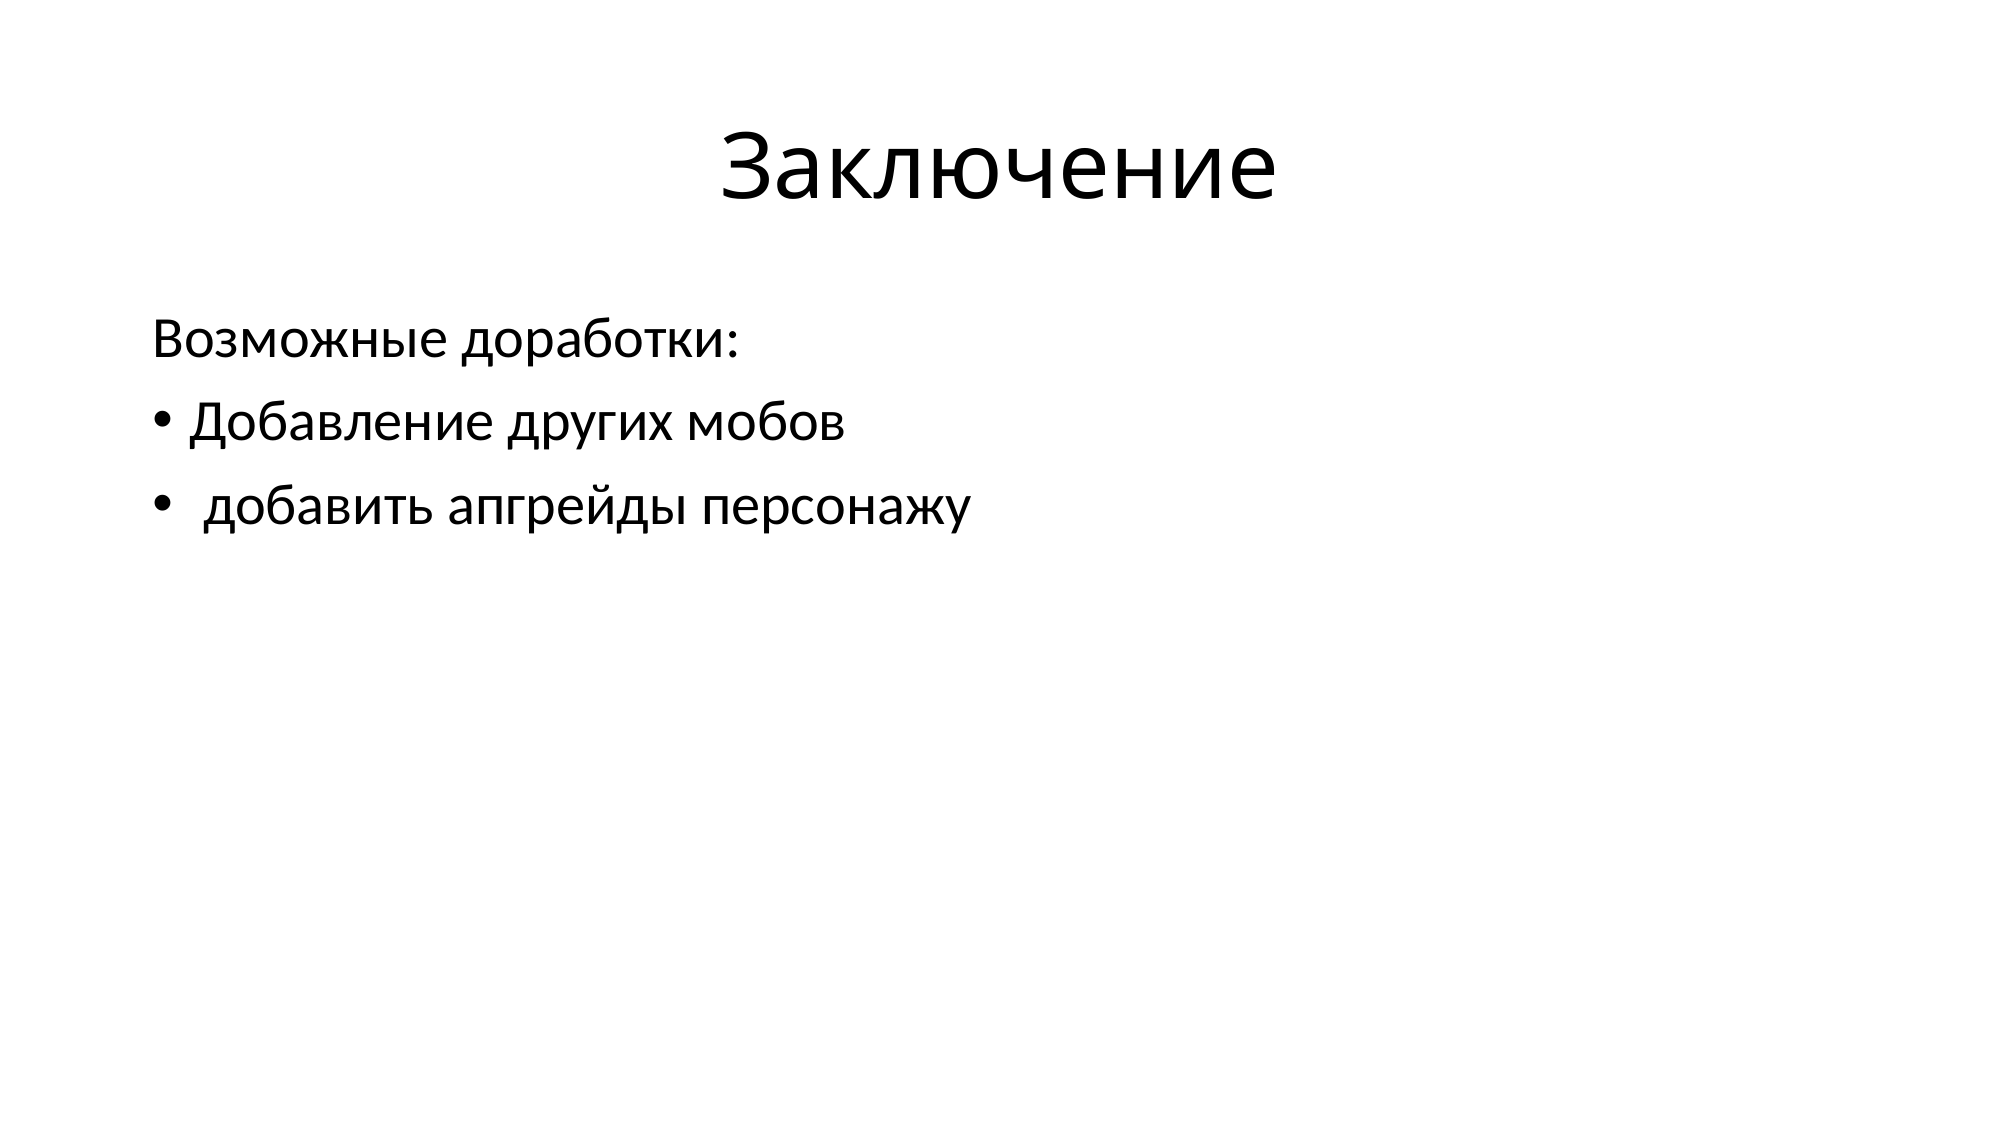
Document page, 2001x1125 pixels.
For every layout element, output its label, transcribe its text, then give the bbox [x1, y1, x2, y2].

list Возможные доработки: Добавление других мобов добавить апгрейды персонажу [137, 299, 1863, 1014]
title Заключение [137, 59, 1863, 278]
